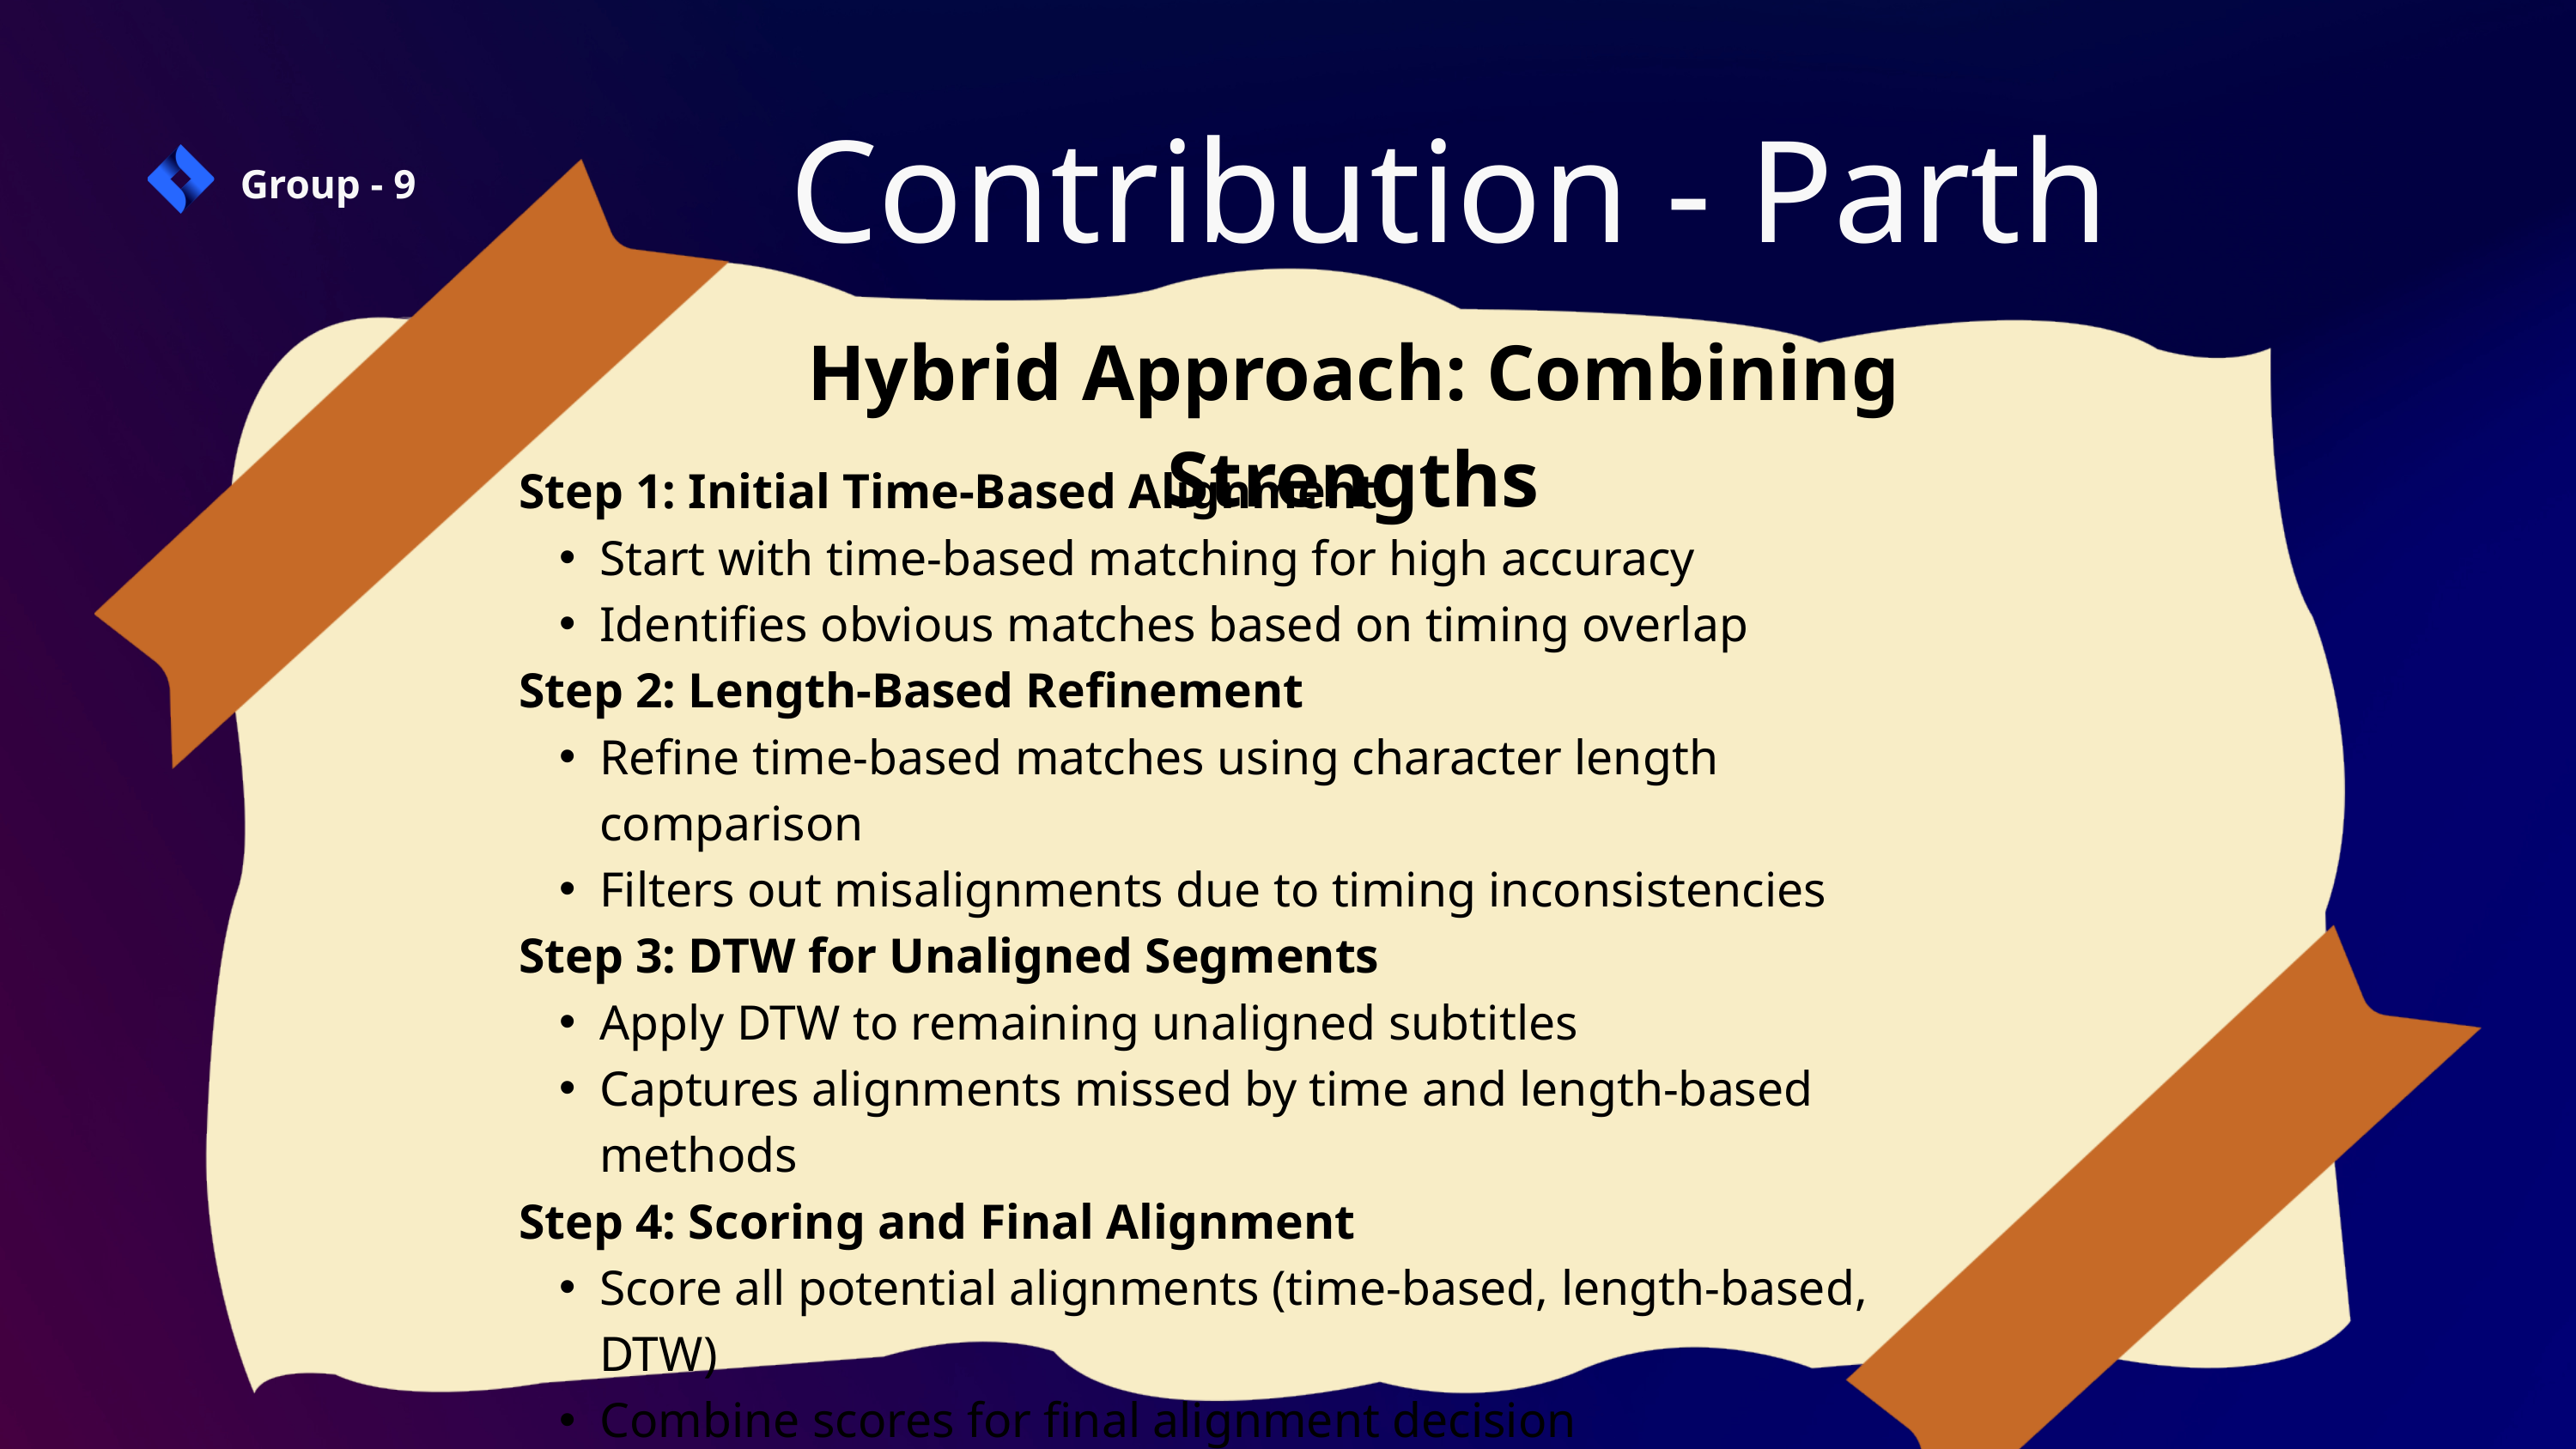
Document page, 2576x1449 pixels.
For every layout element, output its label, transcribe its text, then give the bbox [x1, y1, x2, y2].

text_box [147, 144, 698, 215]
text_box [94, 159, 2482, 1449]
text_box Contribution - Parth [775, 73, 2123, 270]
text_box [0, 0, 2576, 1449]
text_box Step 1: Initial Time-Based Alignment Start with time-based matching for high accuracy Identifies obvious matches based on timing overlap Step 2: Length-Based Refinement Refine time-based matches using character length comparison Filters out misalignments due to timing inconsistencies Step 3: DTW for Unaligned Segments Apply DTW to remaining unaligned subtitles Captures alignments missed by time and length-based methods Step 4: Scoring and Final Alignment Score all potential alignments (time-based, length-based, DTW) Combine scores for final alignment decision Ensures best overall alignment considering all factors [519, 452, 1957, 1449]
text_box Hybrid Approach: Combining Strengths [654, 308, 2053, 522]
